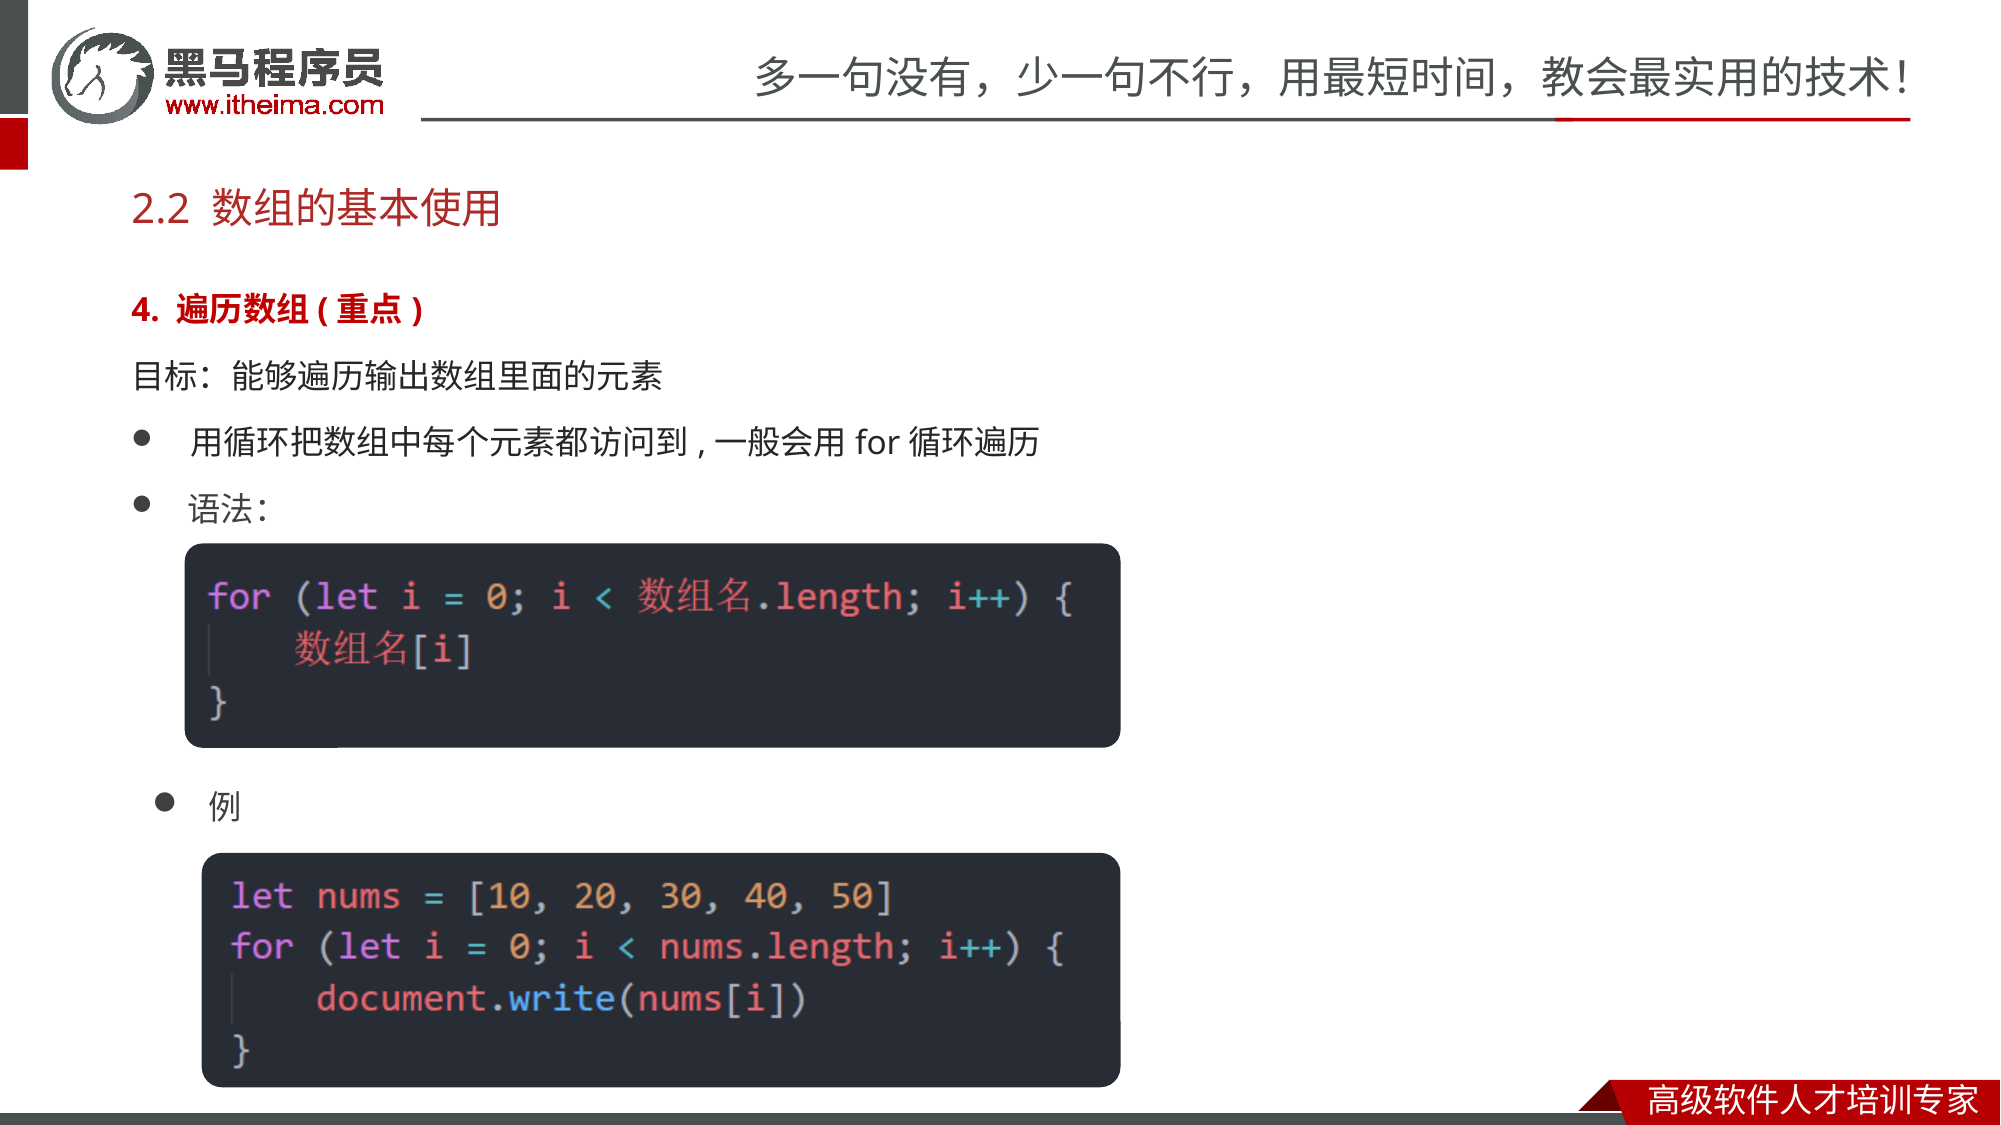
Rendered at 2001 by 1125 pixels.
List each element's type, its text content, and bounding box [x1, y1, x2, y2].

picture [184, 543, 1121, 748]
picture [201, 852, 1121, 1088]
text_box 例 [137, 759, 1753, 1125]
list 4. 遍历数组(重点) 目标：能够遍历输出数组里面的元素 用循环把数组中每个元素都访问到,一般会用for循环遍历 语法： [116, 261, 1876, 1008]
title 2.2 数组的基本使用 [116, 164, 1880, 250]
picture [50, 26, 384, 125]
